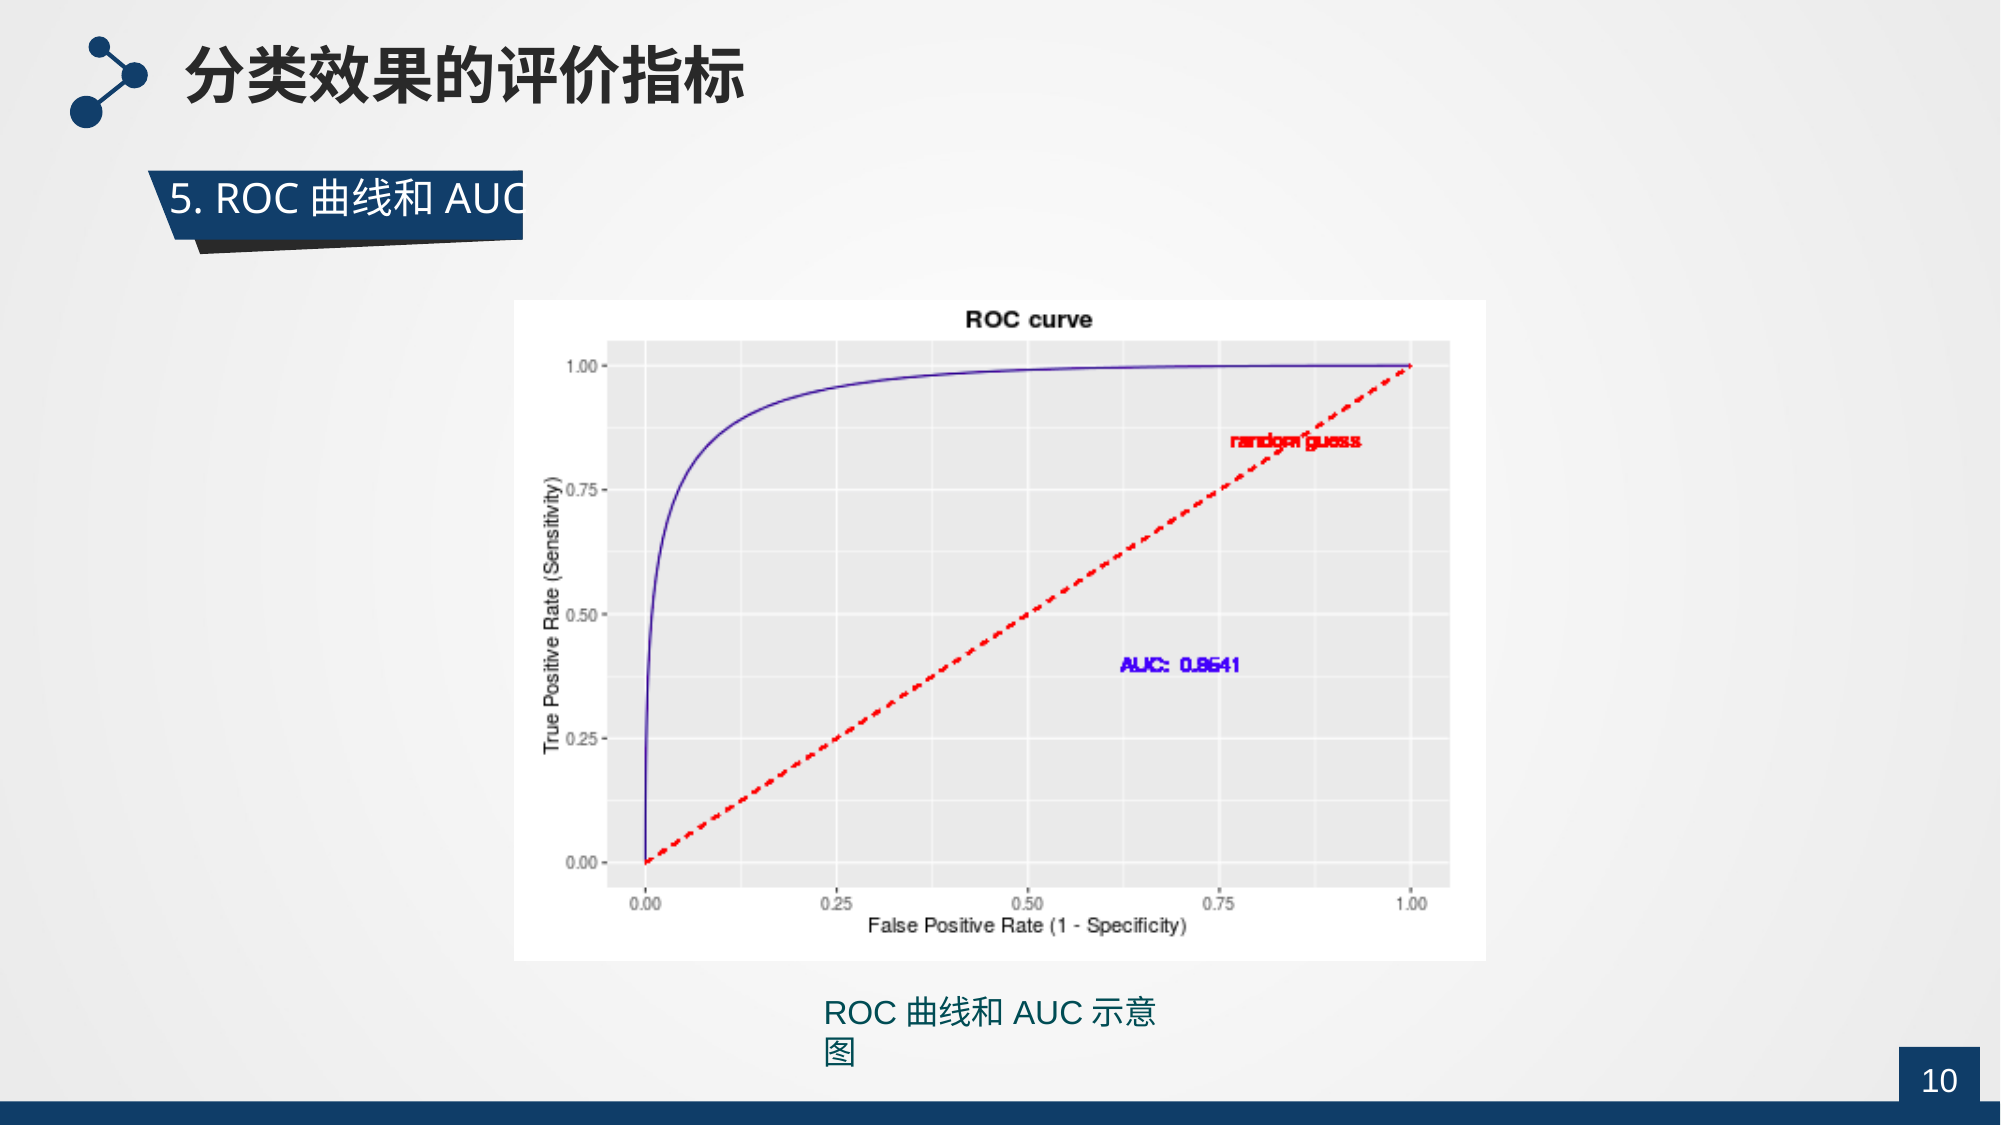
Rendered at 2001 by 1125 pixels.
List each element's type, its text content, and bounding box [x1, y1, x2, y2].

text_box [171, 230, 523, 240]
text_box [147, 170, 154, 187]
text_box [69, 36, 148, 129]
picture [0, 0, 2001, 1125]
text_box 5. ROC曲线和AUC [154, 164, 544, 230]
text_box [194, 240, 511, 255]
text_box 分类效果的评价指标 [169, 29, 762, 119]
text_box ROC曲线和AUC示意图 [808, 983, 1192, 1079]
